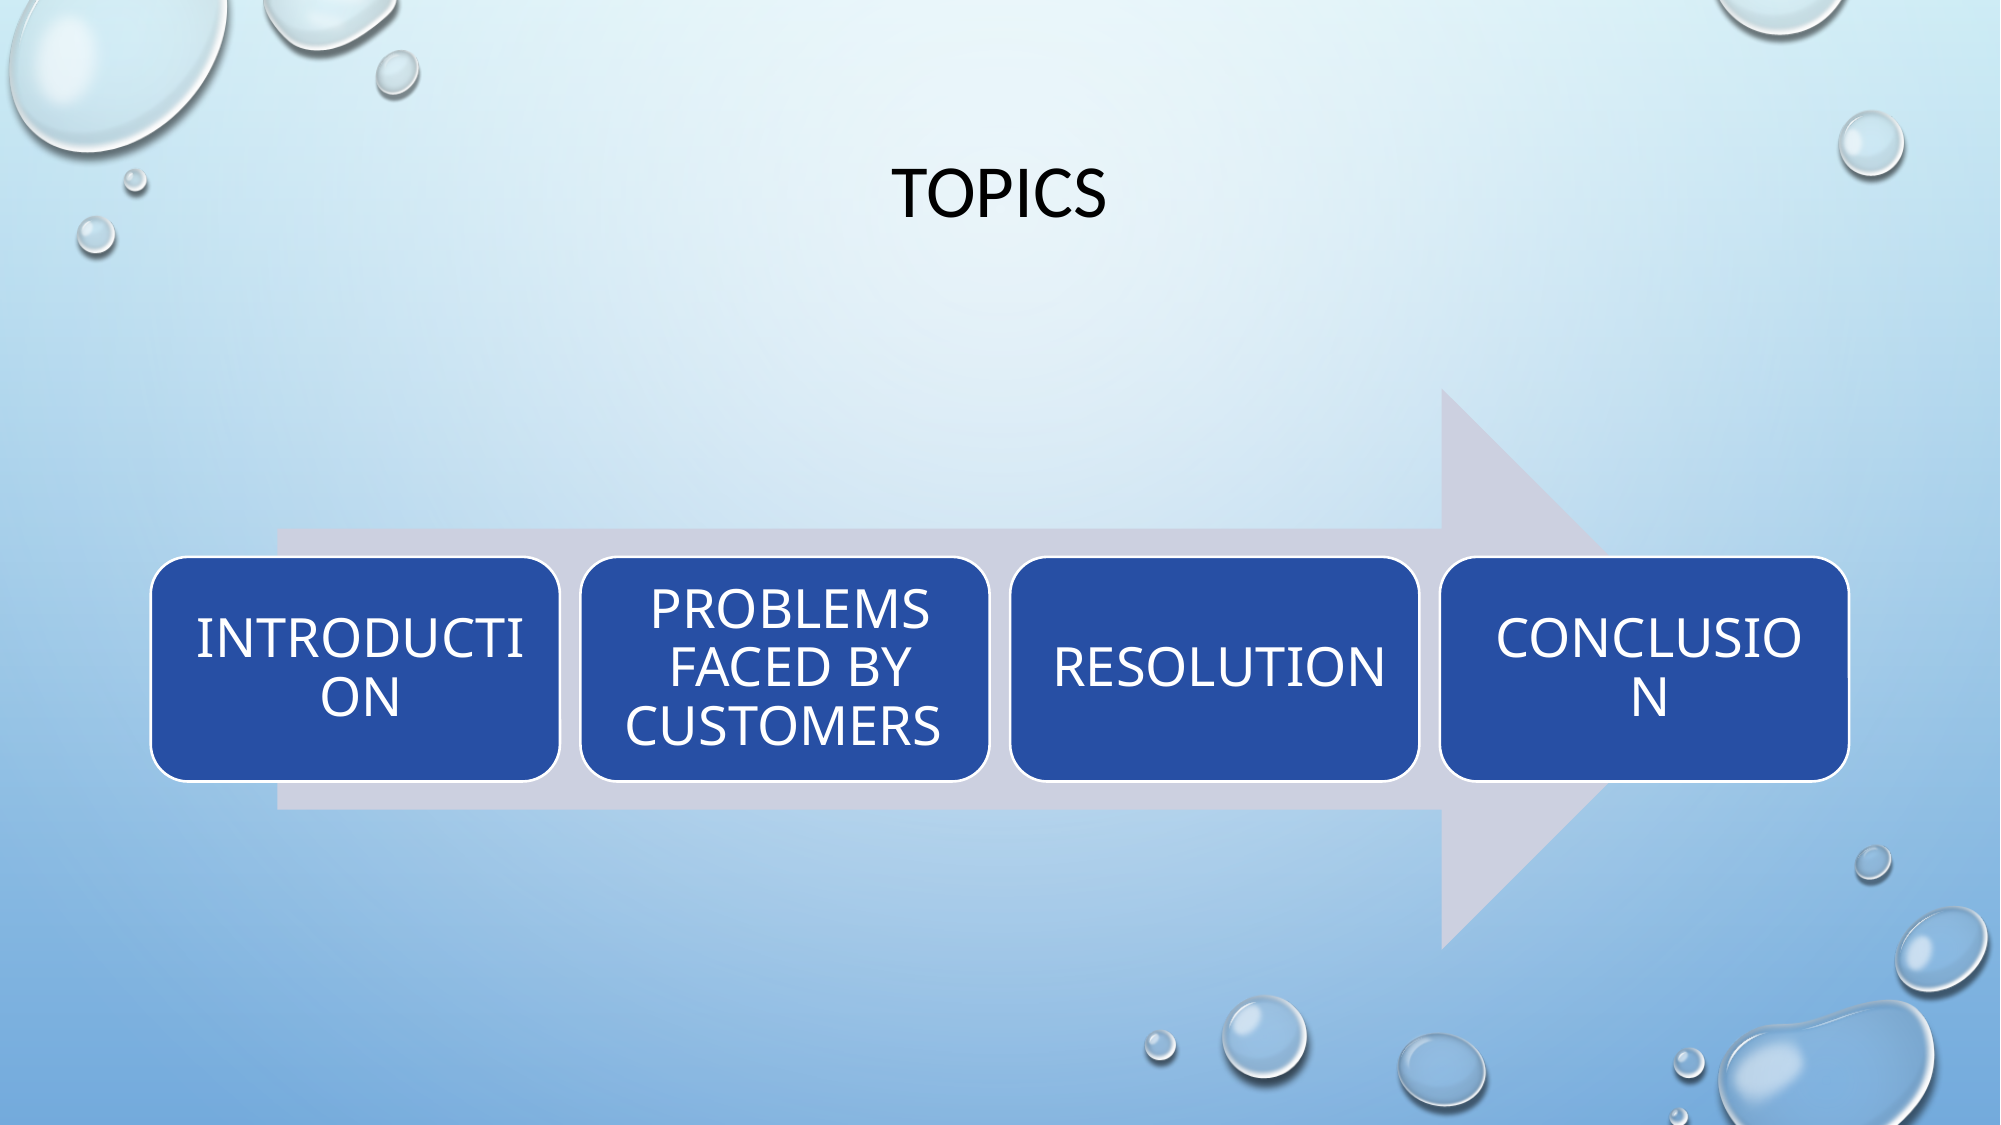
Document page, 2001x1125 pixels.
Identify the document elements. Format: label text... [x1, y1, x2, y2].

picture [0, 0, 2000, 1125]
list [149, 388, 1851, 951]
title topics [149, 101, 1851, 285]
